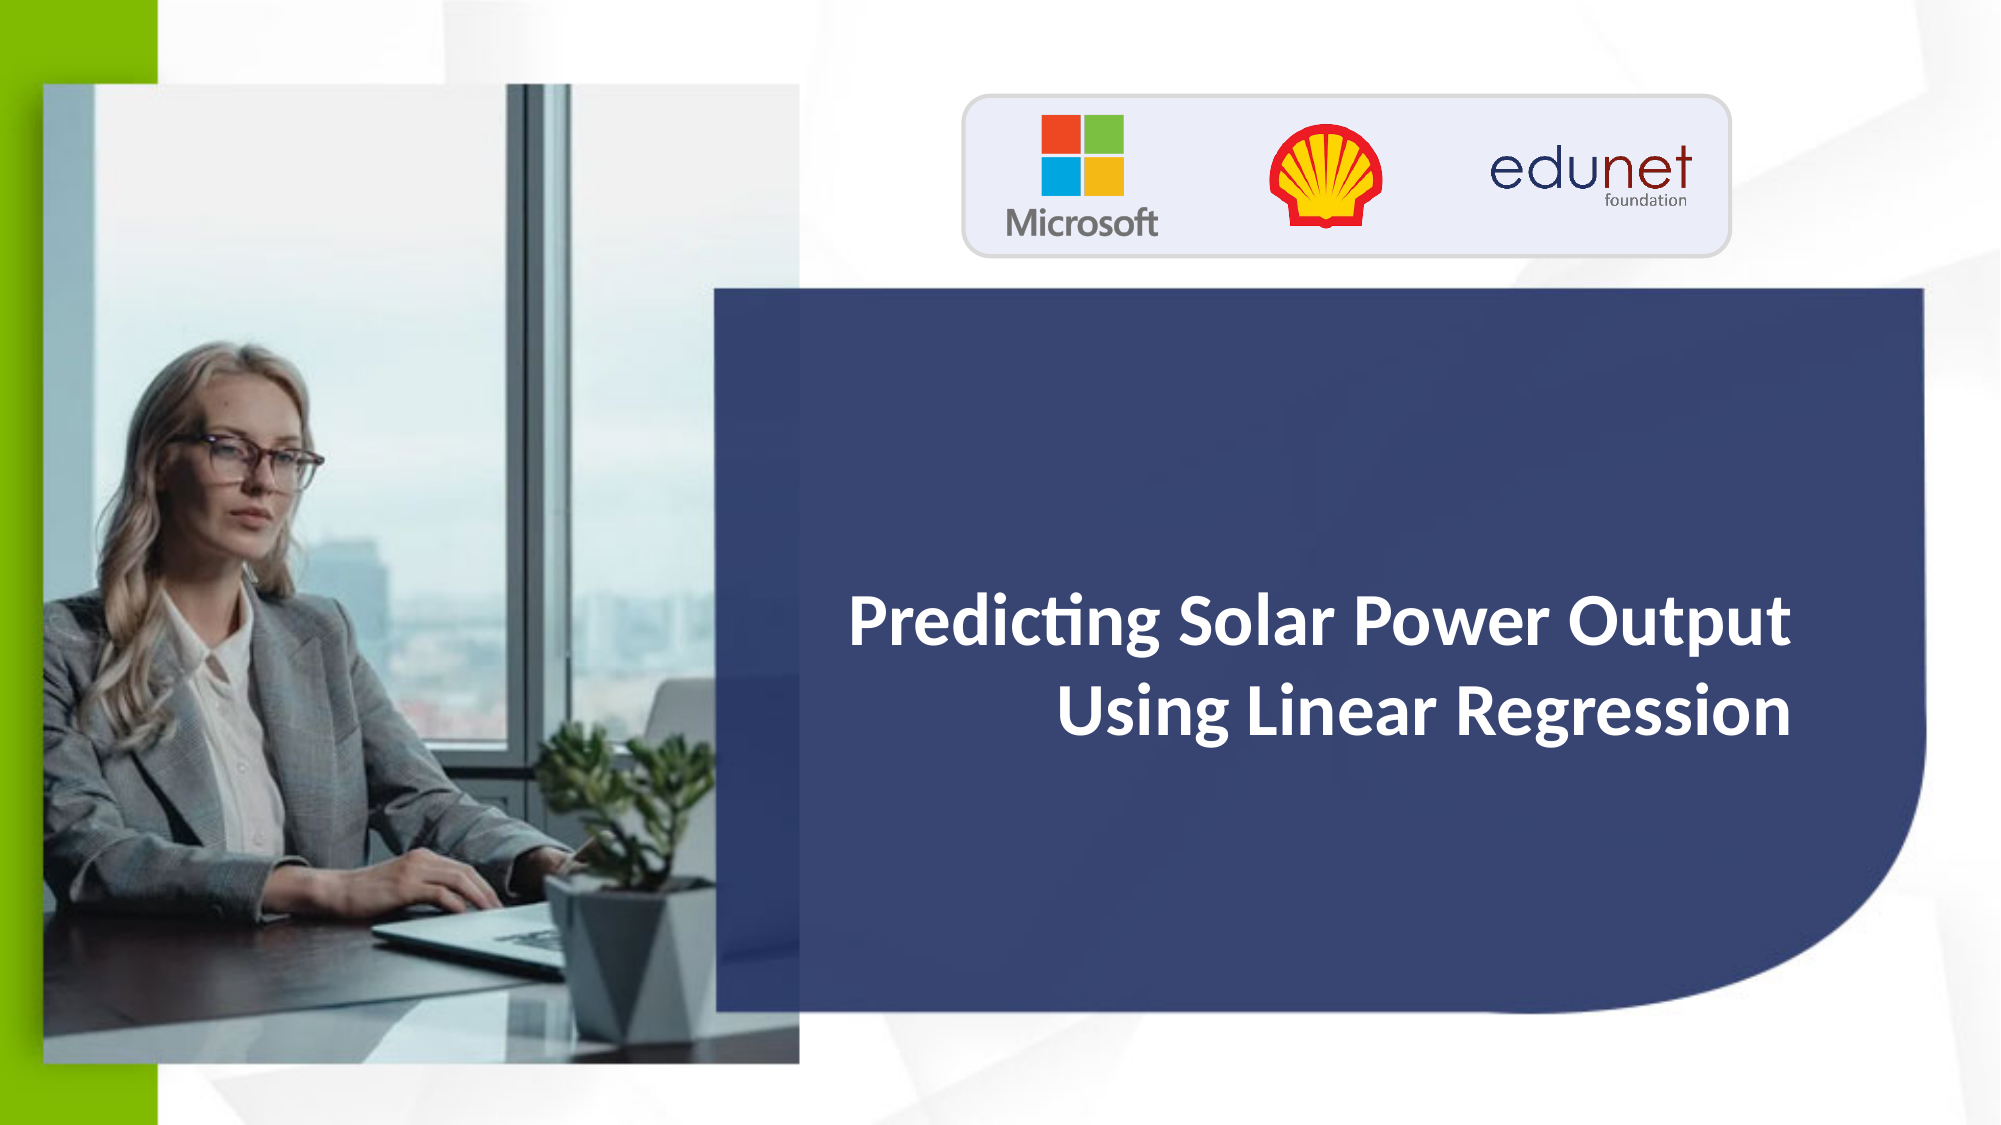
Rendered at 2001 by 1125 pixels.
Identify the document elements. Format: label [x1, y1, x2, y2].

picture [0, 0, 2000, 1125]
text_box [999, 106, 1694, 246]
